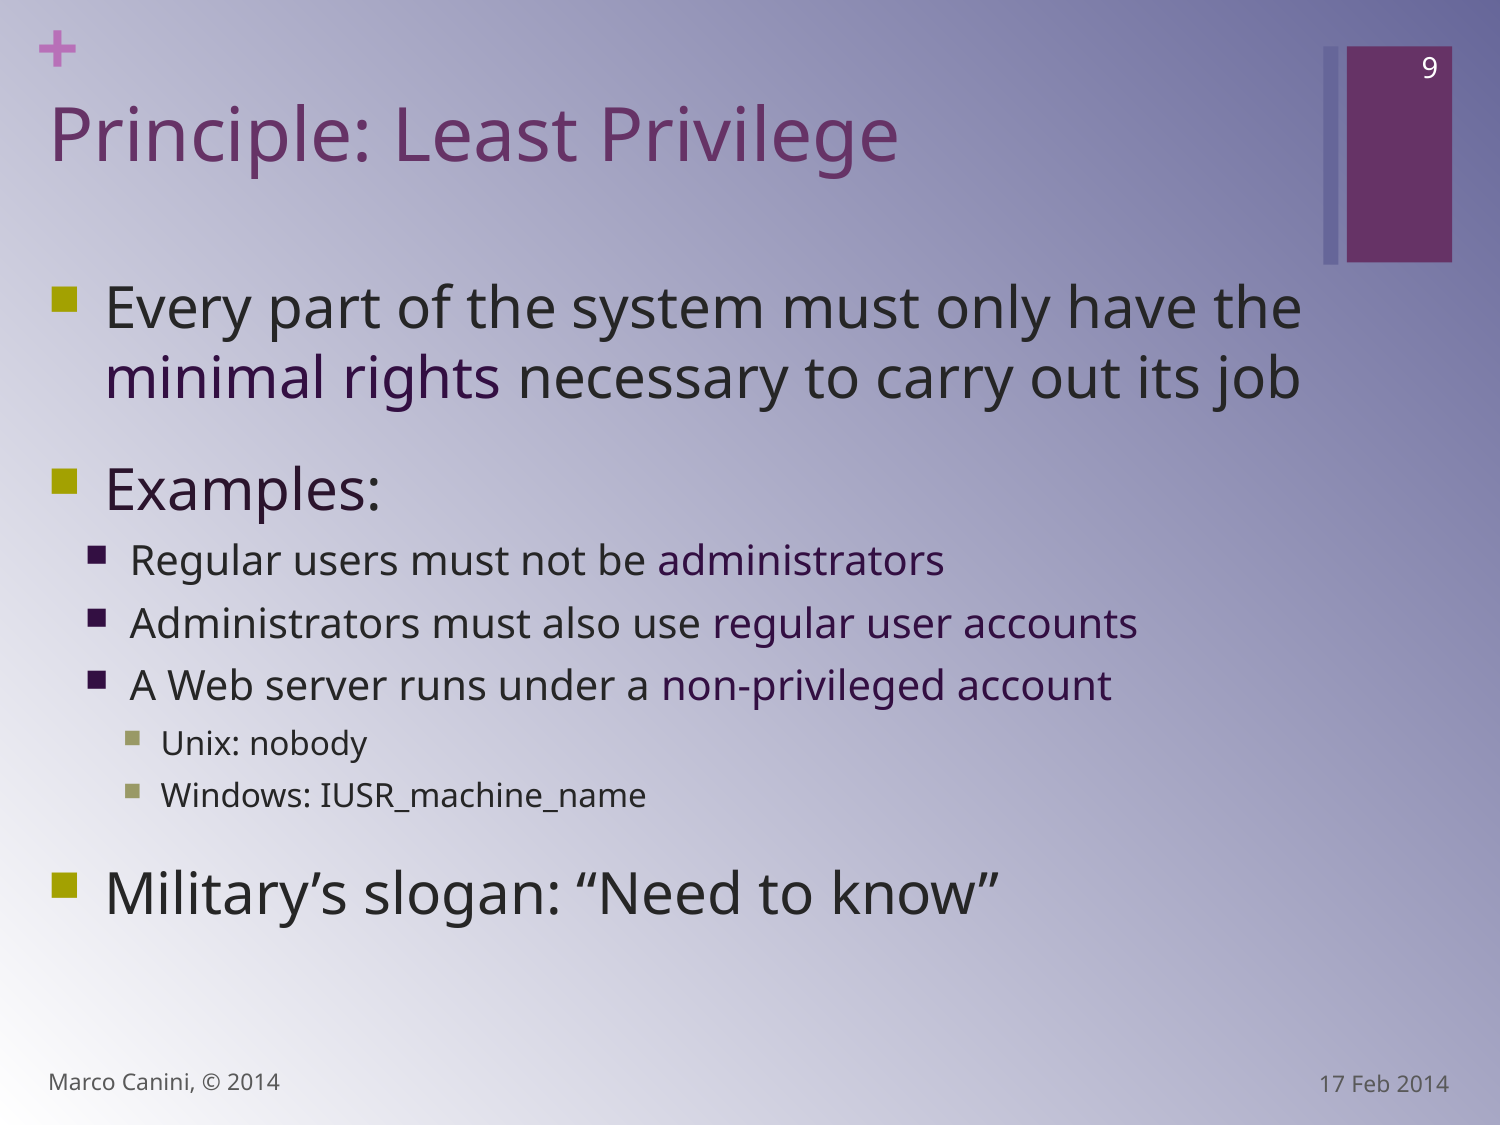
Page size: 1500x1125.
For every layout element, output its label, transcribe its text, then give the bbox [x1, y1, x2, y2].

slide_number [1114, 1053, 1465, 1114]
list Every part of the system must only have the minimal rights necessary to carry out its job Examples: Regular users must not be administrators Administrators must also use regular user accounts A Web server runs under a non-privileged account Unix: nobody Windows: IUSR_machine_name Military’s slogan: “Need to know” [33, 262, 1465, 1054]
title Principle: Least Privilege [33, 79, 1322, 262]
slide_number 9 [1362, 39, 1454, 100]
footer Marco Canini, © 2014 [33, 1053, 1038, 1114]
